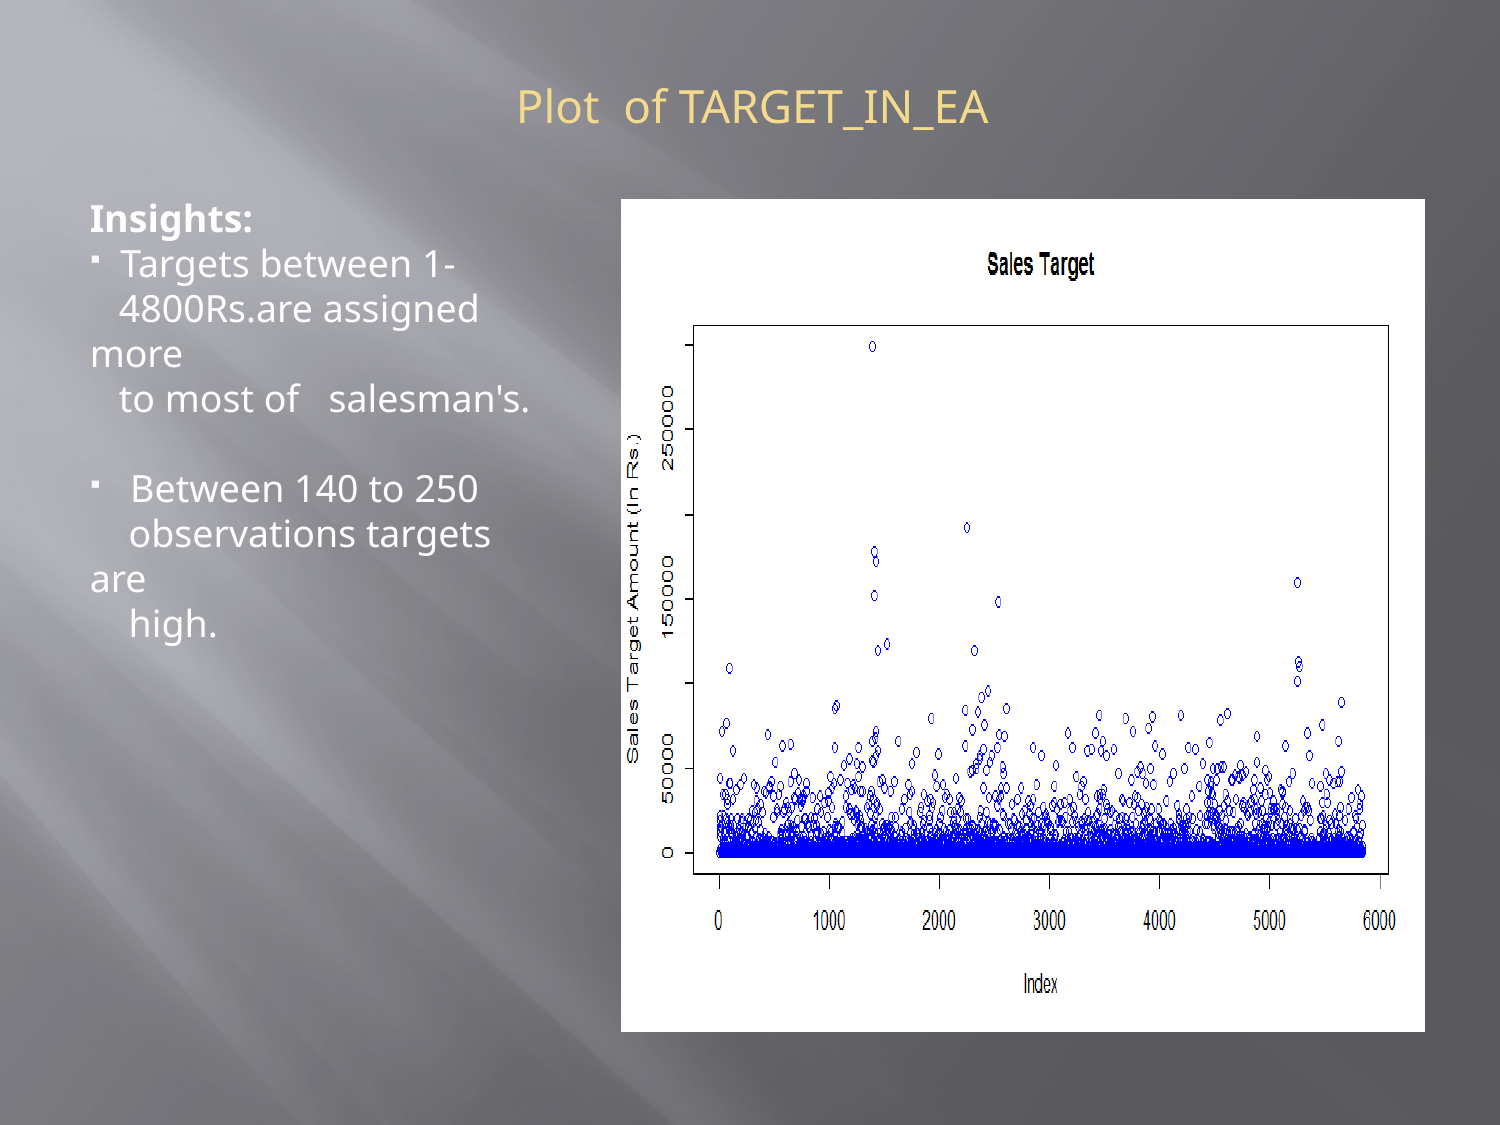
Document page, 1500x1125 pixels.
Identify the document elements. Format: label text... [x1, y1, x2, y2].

title Plot of TARGET_IN_EA [75, 44, 1430, 141]
list Insights: Targets between 1- 4800Rs.are assigned more to most of salesman's. Between 140 to 250 observations targets are high. [75, 187, 569, 1005]
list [620, 198, 1426, 1032]
